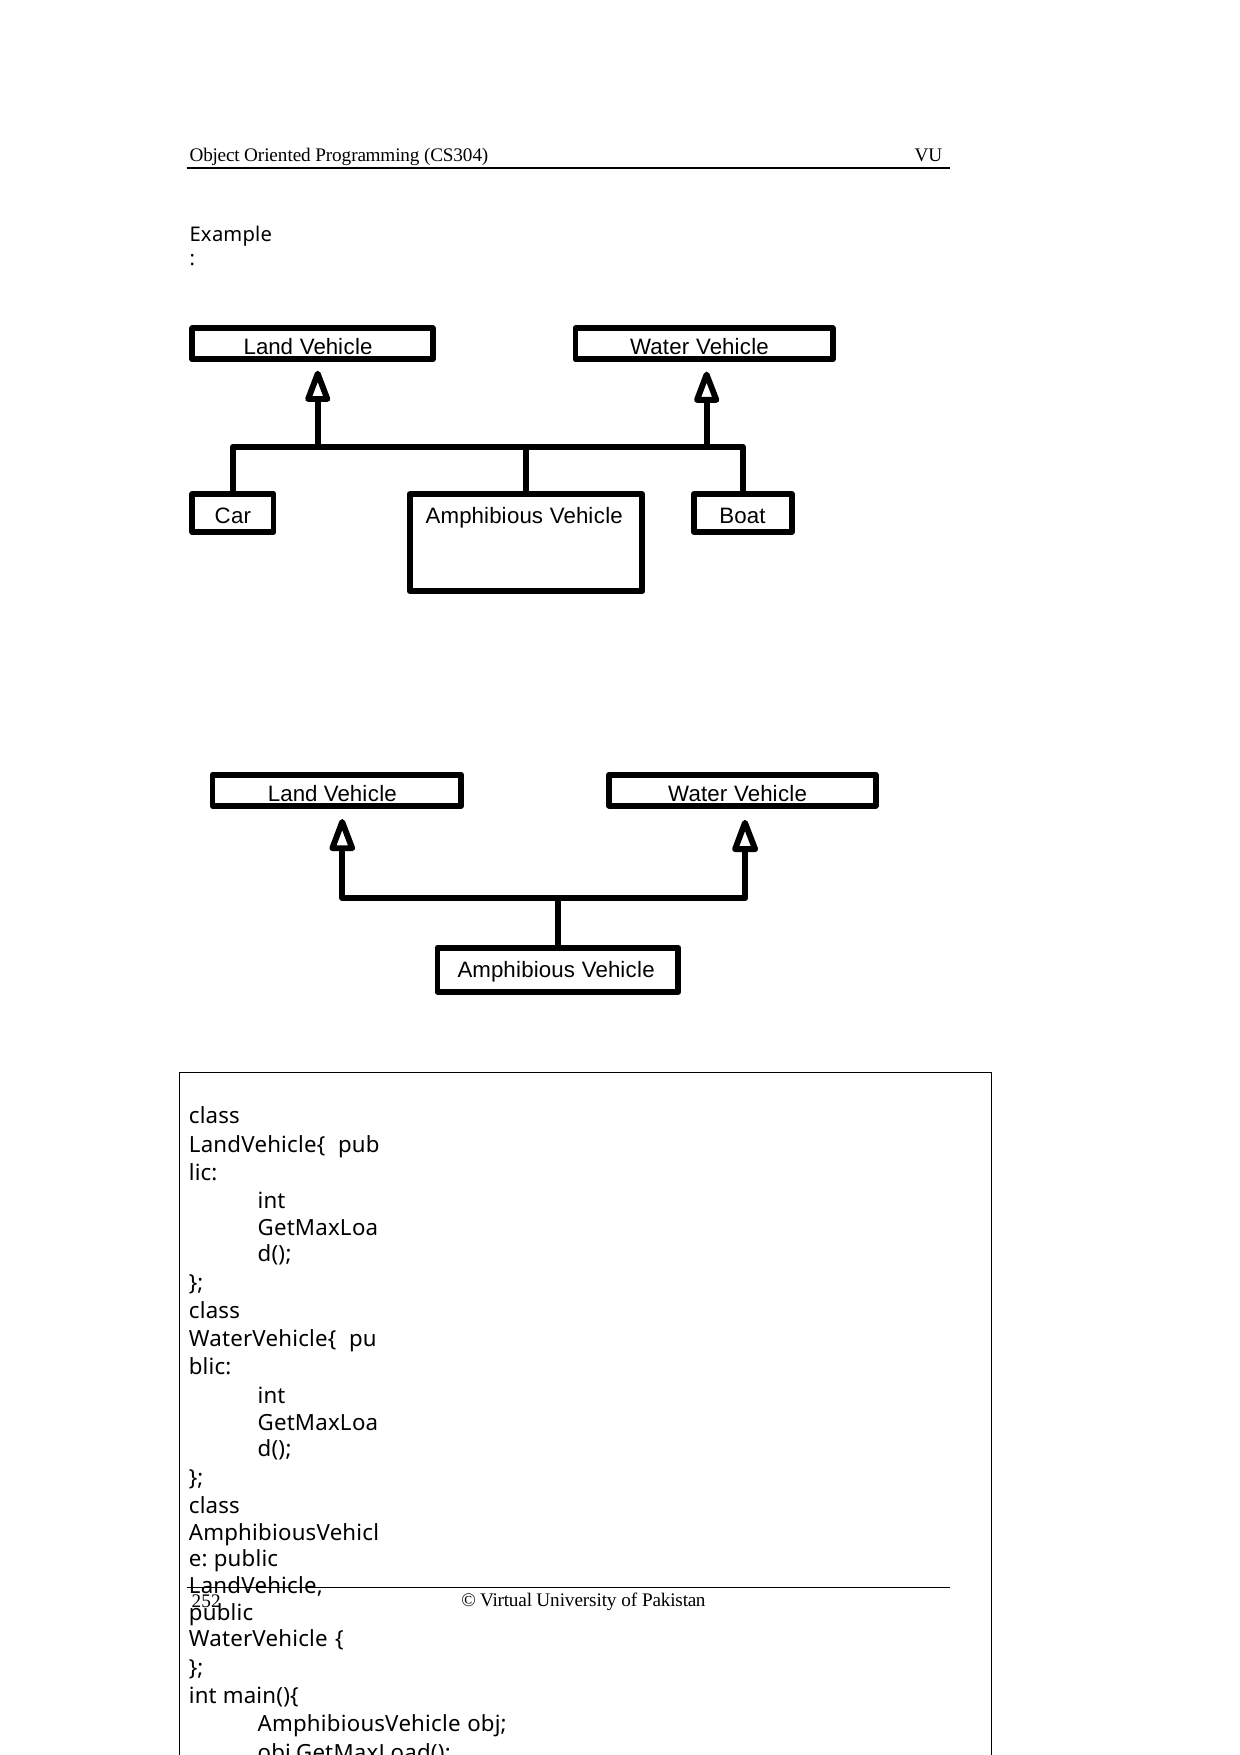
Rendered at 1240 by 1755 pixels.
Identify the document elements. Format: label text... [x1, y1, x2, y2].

text_box [192, 494, 274, 532]
text_box Water Vehicle [575, 328, 833, 360]
text_box [317, 400, 525, 493]
text_box class LandVehicle{ public: int GetMaxLoad(); }; class WaterVehicle{ public: int GetMaxLoad(); }; class AmphibiousVehicle: public LandVehicle, public WaterVehicle { }; int main(){ AmphibiousVehicle obj; obj.GetMaxLoad(); // Error return 0; } [179, 1072, 992, 1755]
text_box Object Oriented Programming (CS304) [187, 141, 493, 166]
text_box Amphibious Vehicle [423, 501, 629, 529]
text_box Water Vehicle [609, 774, 876, 806]
text_box [735, 822, 756, 850]
text_box [706, 401, 743, 493]
text_box Amphibious Vehicle [455, 954, 661, 982]
text_box [525, 401, 706, 493]
text_box [232, 401, 317, 493]
text_box Car [212, 501, 254, 528]
text_box [332, 821, 353, 849]
text_box VU [912, 141, 945, 166]
text_box Land Vehicle [192, 328, 433, 360]
text_box [697, 374, 717, 400]
text_box Example: [187, 221, 278, 270]
text_box [409, 494, 643, 592]
text_box [437, 947, 679, 992]
text_box [308, 373, 328, 399]
text_box [558, 852, 746, 945]
text_box [693, 494, 792, 532]
text_box Land Vehicle [212, 774, 462, 806]
text_box [342, 851, 559, 945]
text_box Boat [717, 501, 769, 528]
